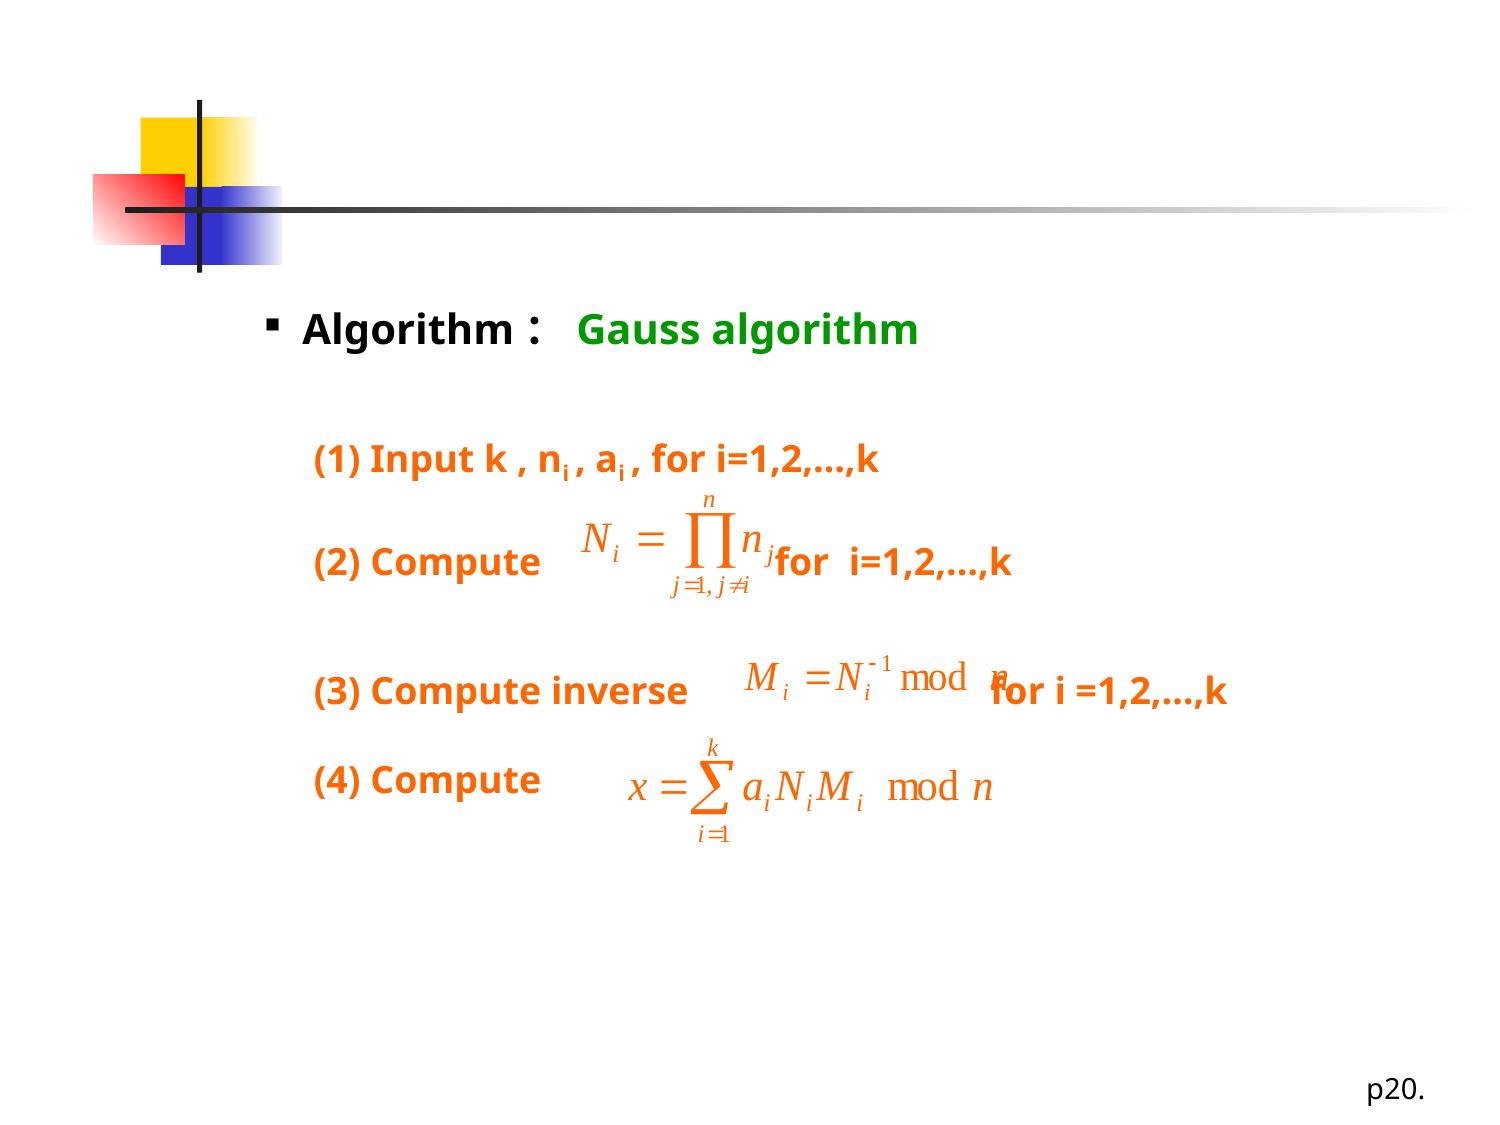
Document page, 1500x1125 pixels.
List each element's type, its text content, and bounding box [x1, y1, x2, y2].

list Algorithm：Gauss algorithm (1) Input k , ni , ai , for i=1,2,…,k (2) Compute for i=1,2,…,k (3) Compute inverse for i =1,2,…,k (4) Compute [99, 275, 1500, 1125]
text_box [572, 479, 786, 608]
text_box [620, 727, 999, 849]
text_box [738, 645, 1022, 709]
